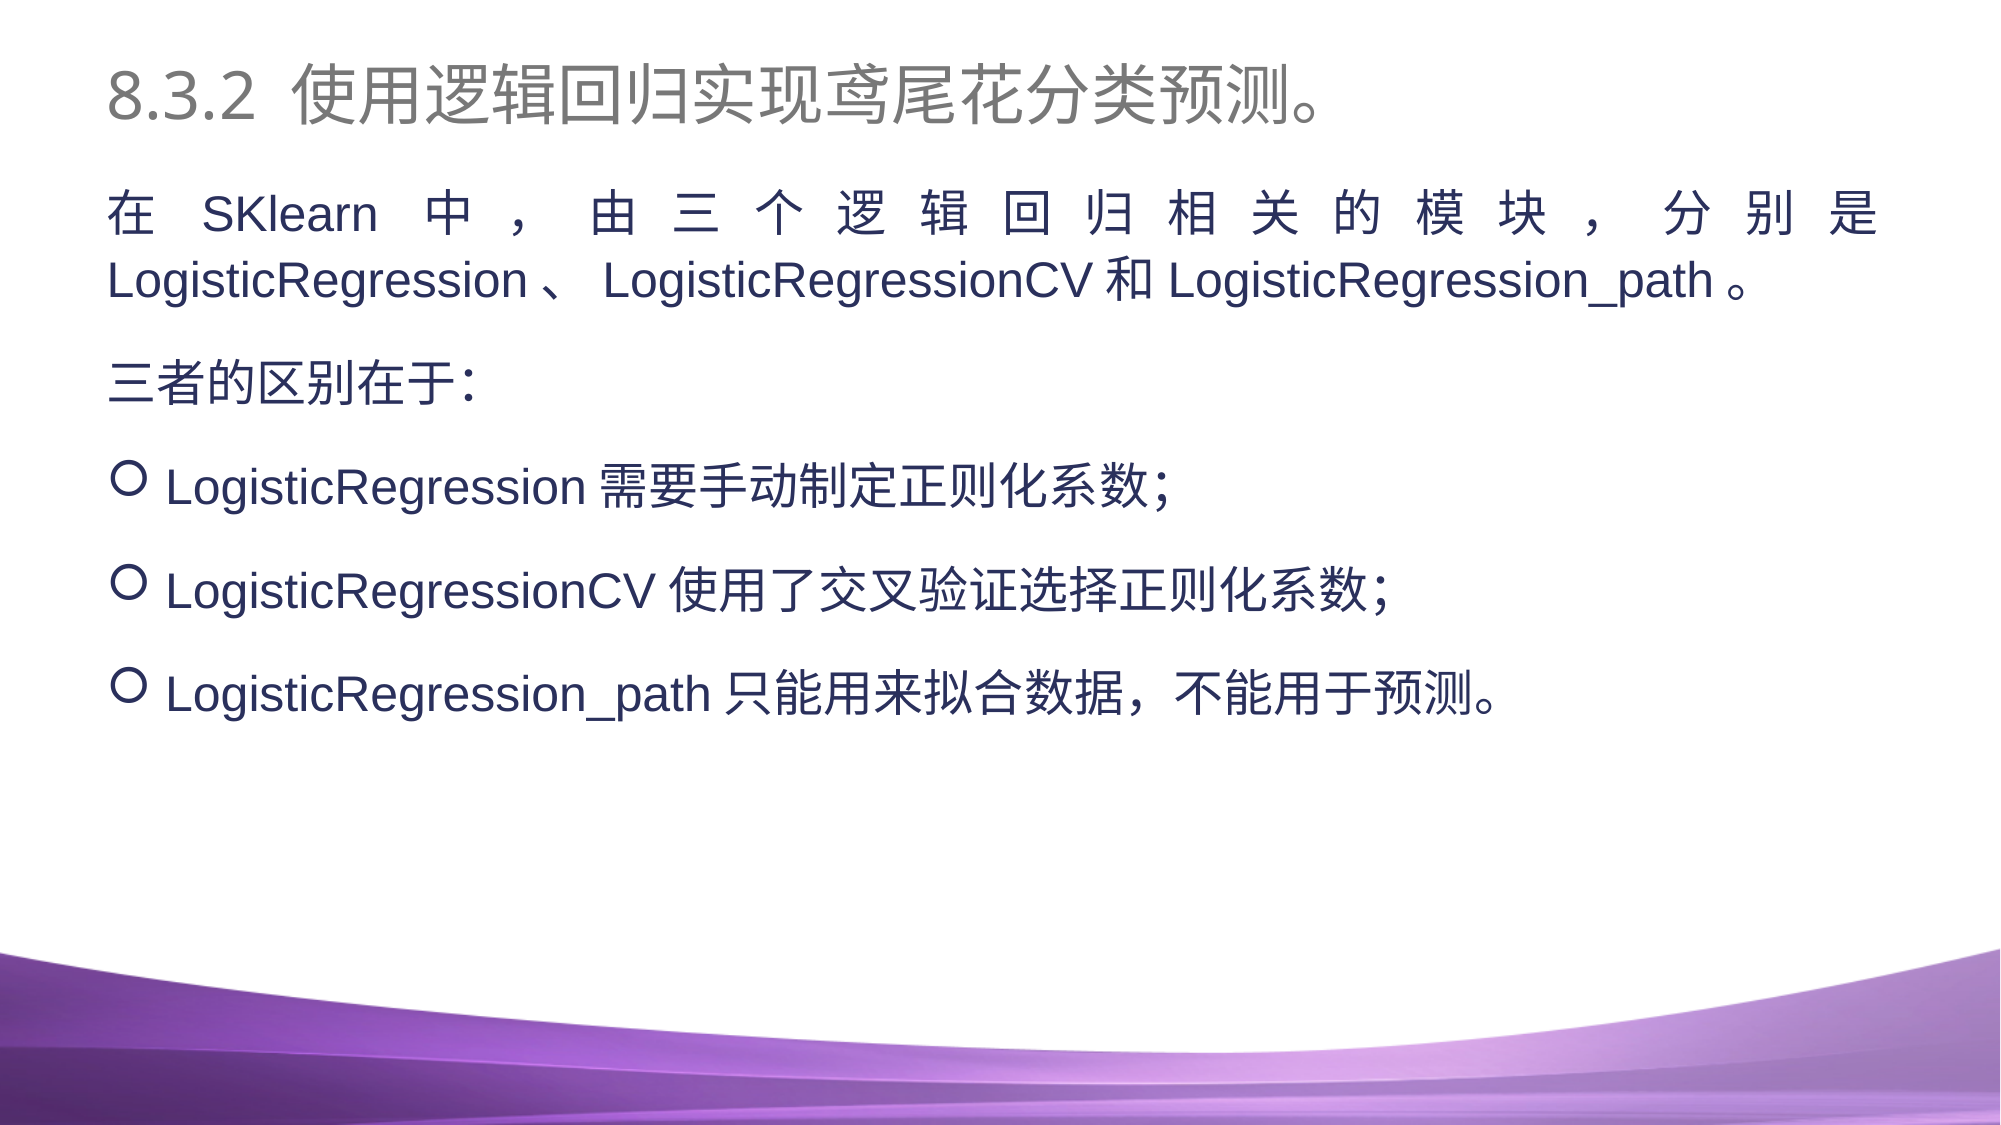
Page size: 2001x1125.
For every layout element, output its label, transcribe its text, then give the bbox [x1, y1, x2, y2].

list 在SKlearn中，由三个逻辑回归相关的模块，分别是LogisticRegression、LogisticRegressionCV和LogisticRegression_path。 三者的区别在于： LogisticRegression需要手动制定正则化系数； LogisticRegressionCV使用了交叉验证选择正则化系数； LogisticRegression_path只能用来拟合数据，不能用于预测。 [91, 168, 1906, 1021]
picture [0, 943, 2001, 1125]
title 8.3.2 使用逻辑回归实现鸢尾花分类预测。 [91, 26, 1906, 142]
